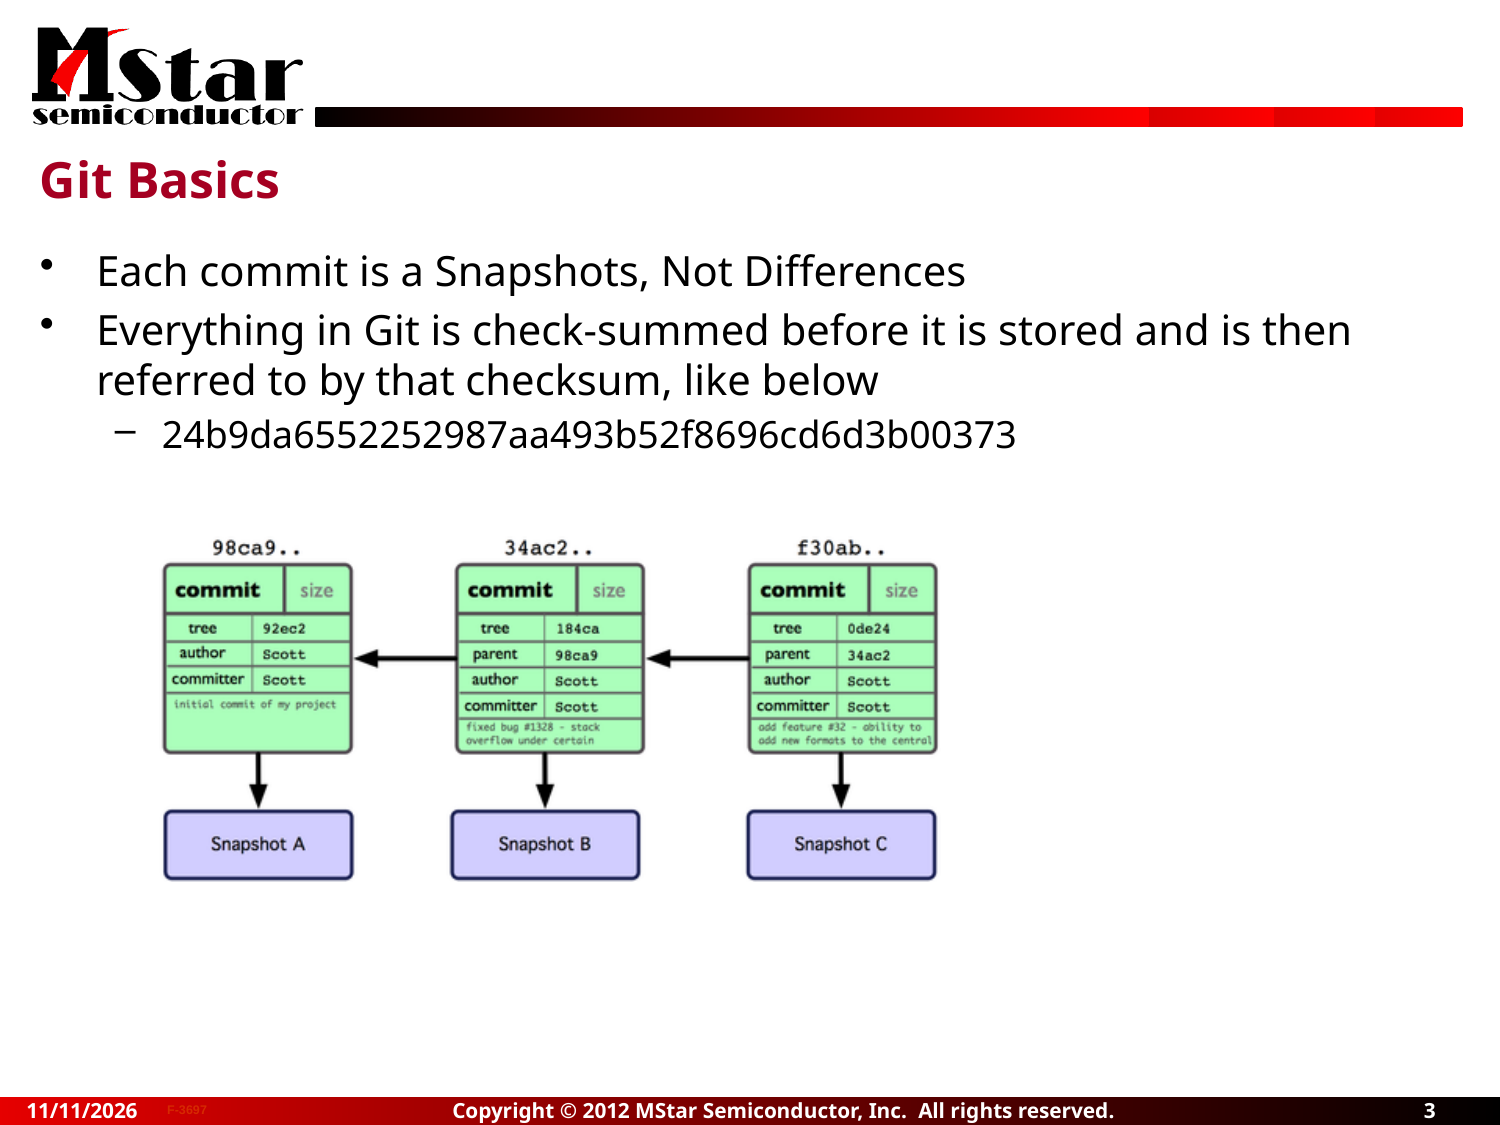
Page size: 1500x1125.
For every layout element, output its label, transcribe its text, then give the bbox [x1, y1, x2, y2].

picture [26, 18, 313, 134]
picture [159, 532, 941, 882]
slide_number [0, 1090, 164, 1119]
title Git Basics [24, 137, 1463, 221]
footer Copyright © 2012 MStar Semiconductor, Inc. All rights reserved. [225, 1089, 1348, 1117]
slide_number 3 [1359, 1090, 1500, 1119]
list Each commit is a Snapshots, Not Differences Everything in Git is check-summed before it is stored and is then referred to by that checksum, like below 24b9da6552252987aa493b52f8696cd6d3b00373 [24, 237, 1463, 1063]
